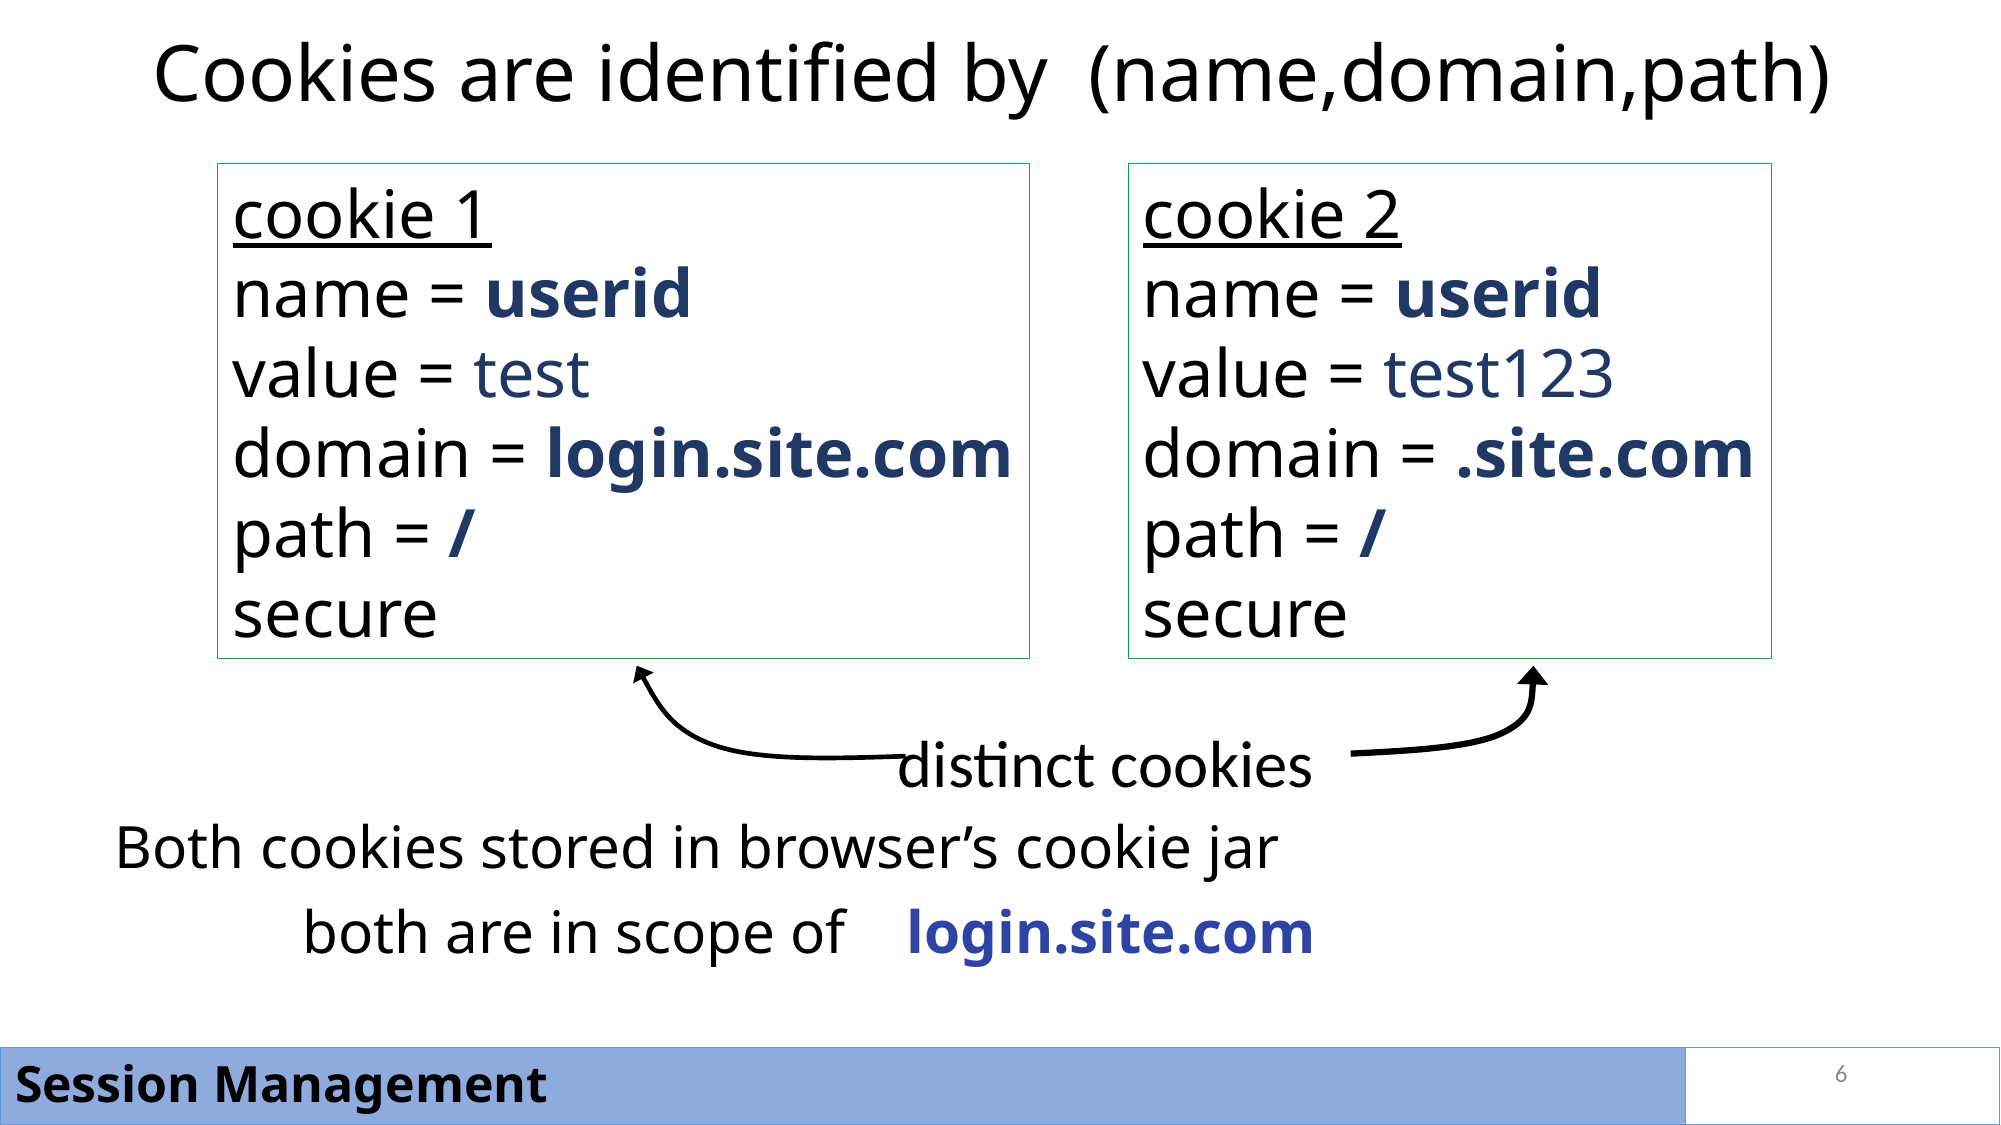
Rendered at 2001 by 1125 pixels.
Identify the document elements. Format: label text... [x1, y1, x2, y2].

title Cookies are identified by (name,domain,path) [137, 8, 1863, 145]
slide_number 6 [1412, 1042, 1863, 1103]
text_box [1350, 665, 1544, 754]
list Both cookies stored in browser’s cookie jar both are in scope of login.site.com [99, 810, 1800, 986]
text_box [1685, 1047, 2000, 1125]
text_box cookie 1 name = userid value = test domain = login.site.com path = / secure [217, 163, 1030, 659]
text_box cookie 2 name = userid value = test123 domain = .site.com path = / secure [1128, 163, 1772, 659]
text_box distinct cookies [883, 713, 1330, 808]
text_box [633, 665, 906, 759]
text_box Session Management [0, 1047, 1685, 1125]
